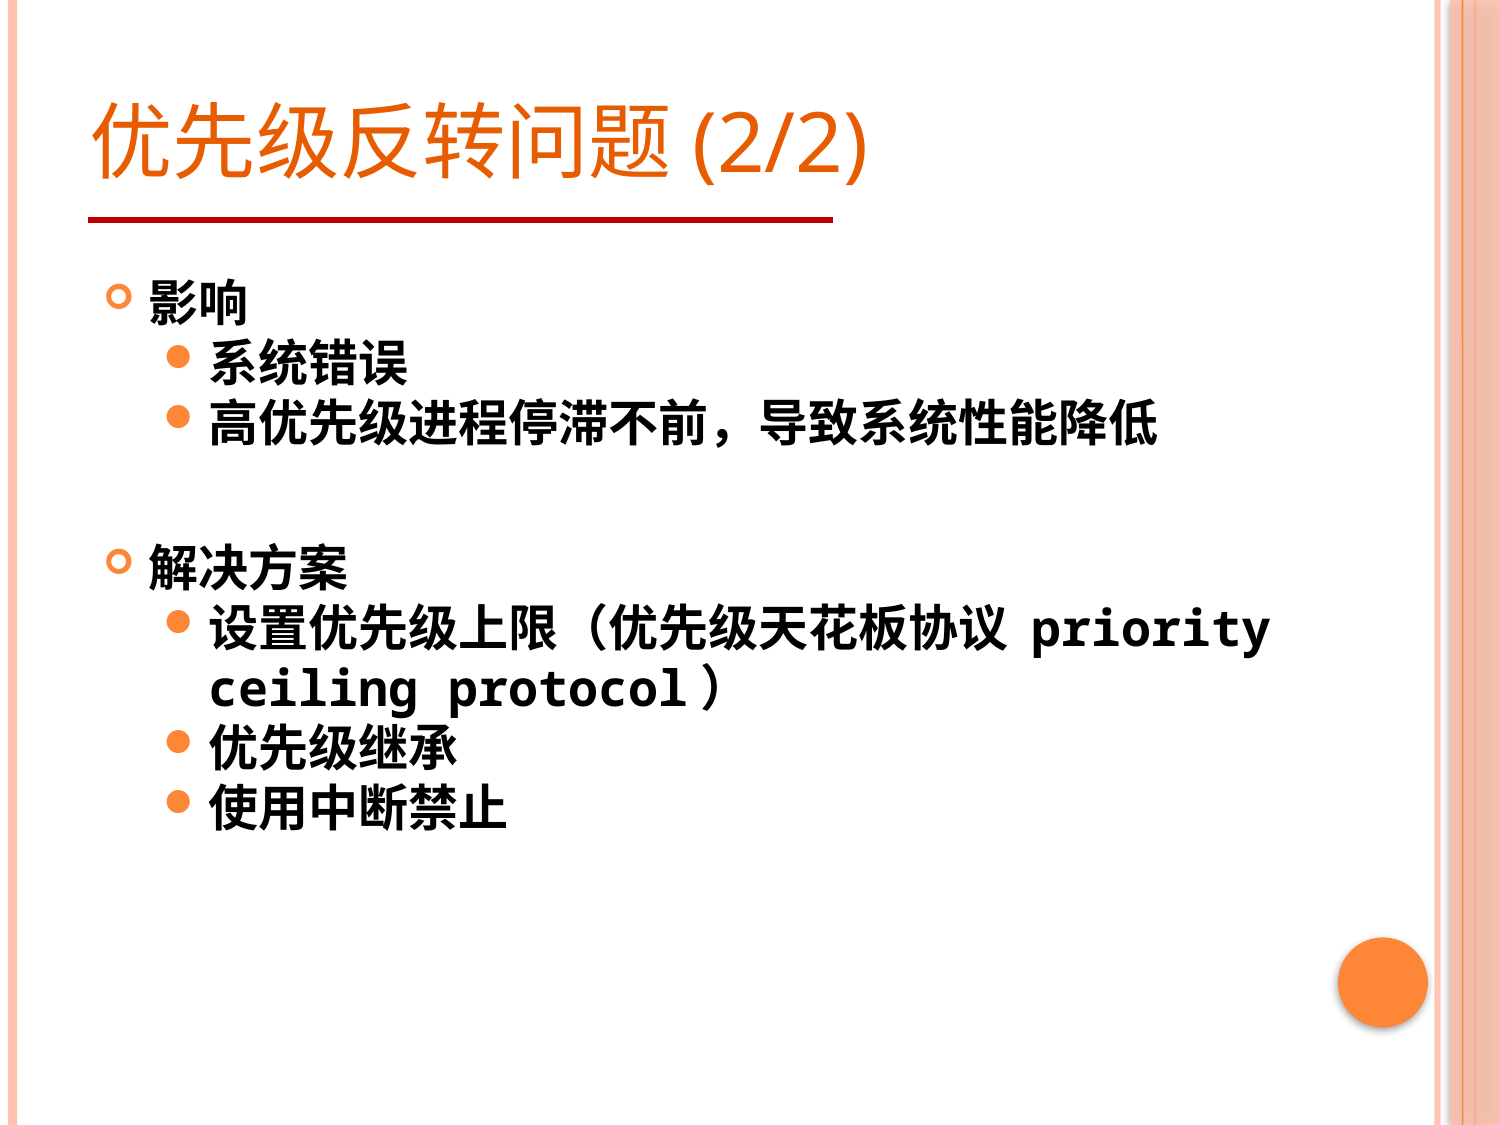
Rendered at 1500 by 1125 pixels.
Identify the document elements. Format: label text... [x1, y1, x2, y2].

list 影响 系统错误 高优先级进程停滞不前，导致系统性能降低 解决方案 设置优先级上限（优先级天花板协议 priority ceiling protocol） 优先级继承 使用中断禁止 [88, 264, 1376, 953]
title 优先级反转问题(2/2) [75, 45, 1300, 197]
